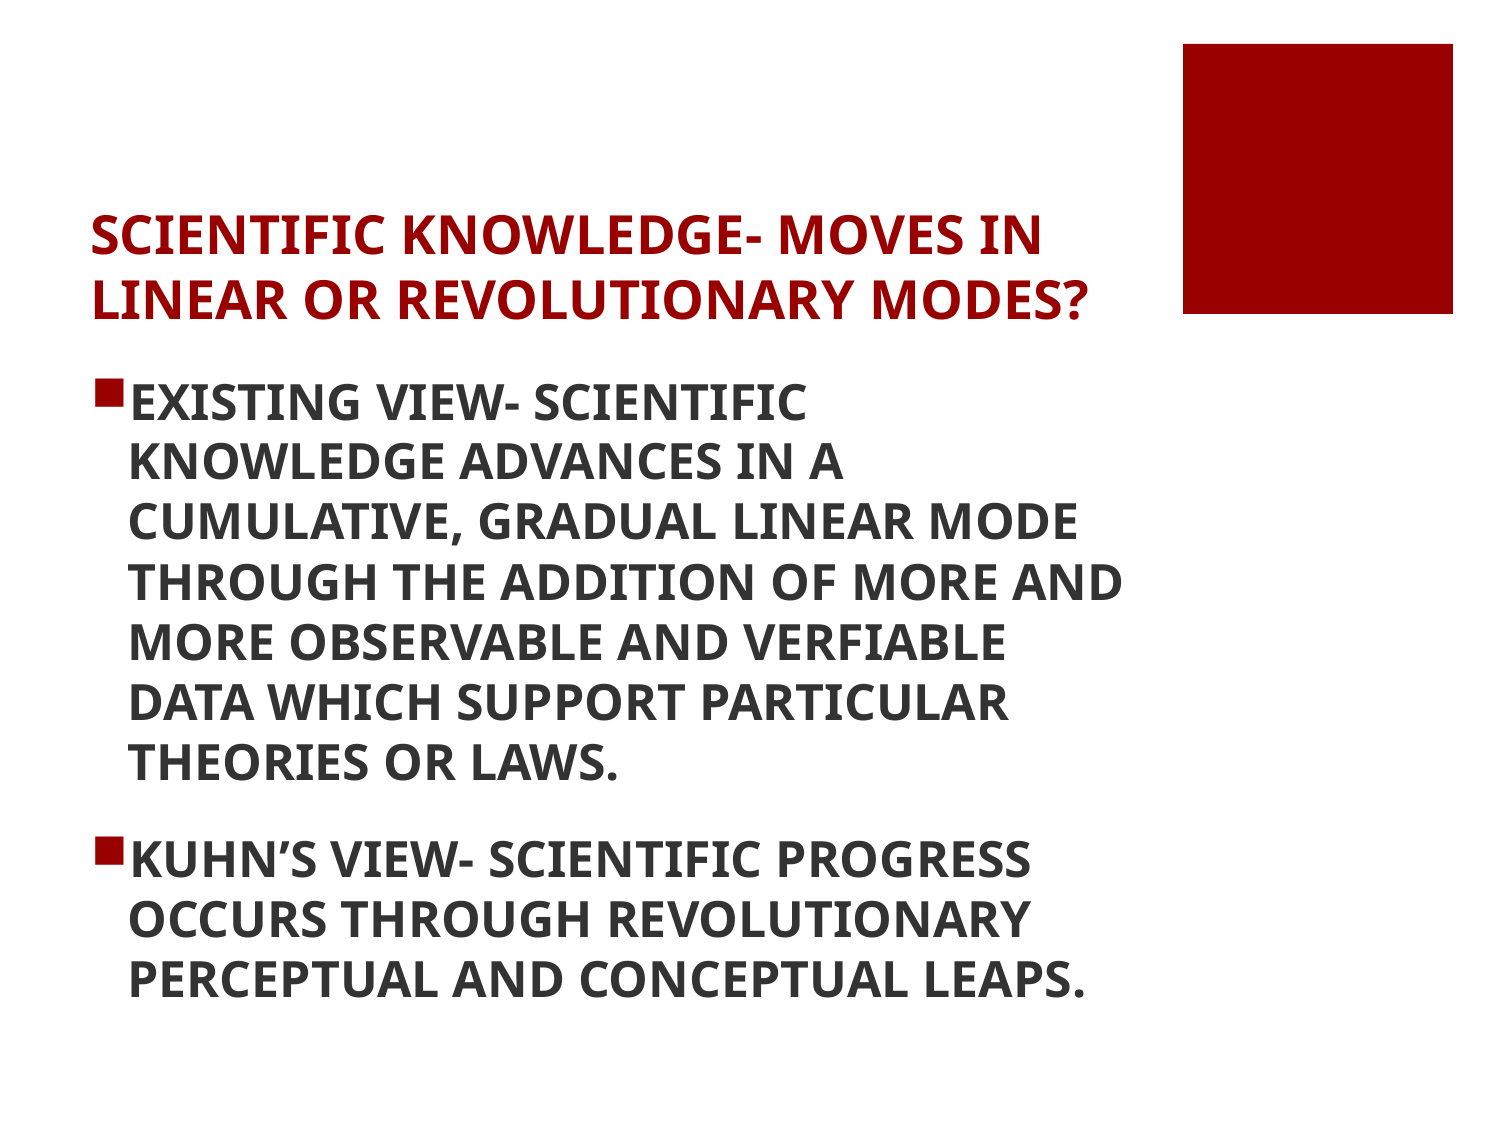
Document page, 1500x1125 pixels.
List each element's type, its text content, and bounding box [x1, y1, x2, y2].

list EXISTING VIEW- SCIENTIFIC KNOWLEDGE ADVANCES IN A CUMULATIVE, GRADUAL LINEAR MODE THROUGH THE ADDITION OF MORE AND MORE OBSERVABLE AND VERFIABLE DATA WHICH SUPPORT PARTICULAR THEORIES OR LAWS. KUHN’S VIEW- SCIENTIFIC PROGRESS OCCURS THROUGH REVOLUTIONARY PERCEPTUAL AND CONCEPTUAL LEAPS. [75, 362, 1143, 1005]
title SCIENTIFIC KNOWLEDGE- MOVES IN LINEAR OR REVOLUTIONARY MODES? [75, 149, 1143, 338]
